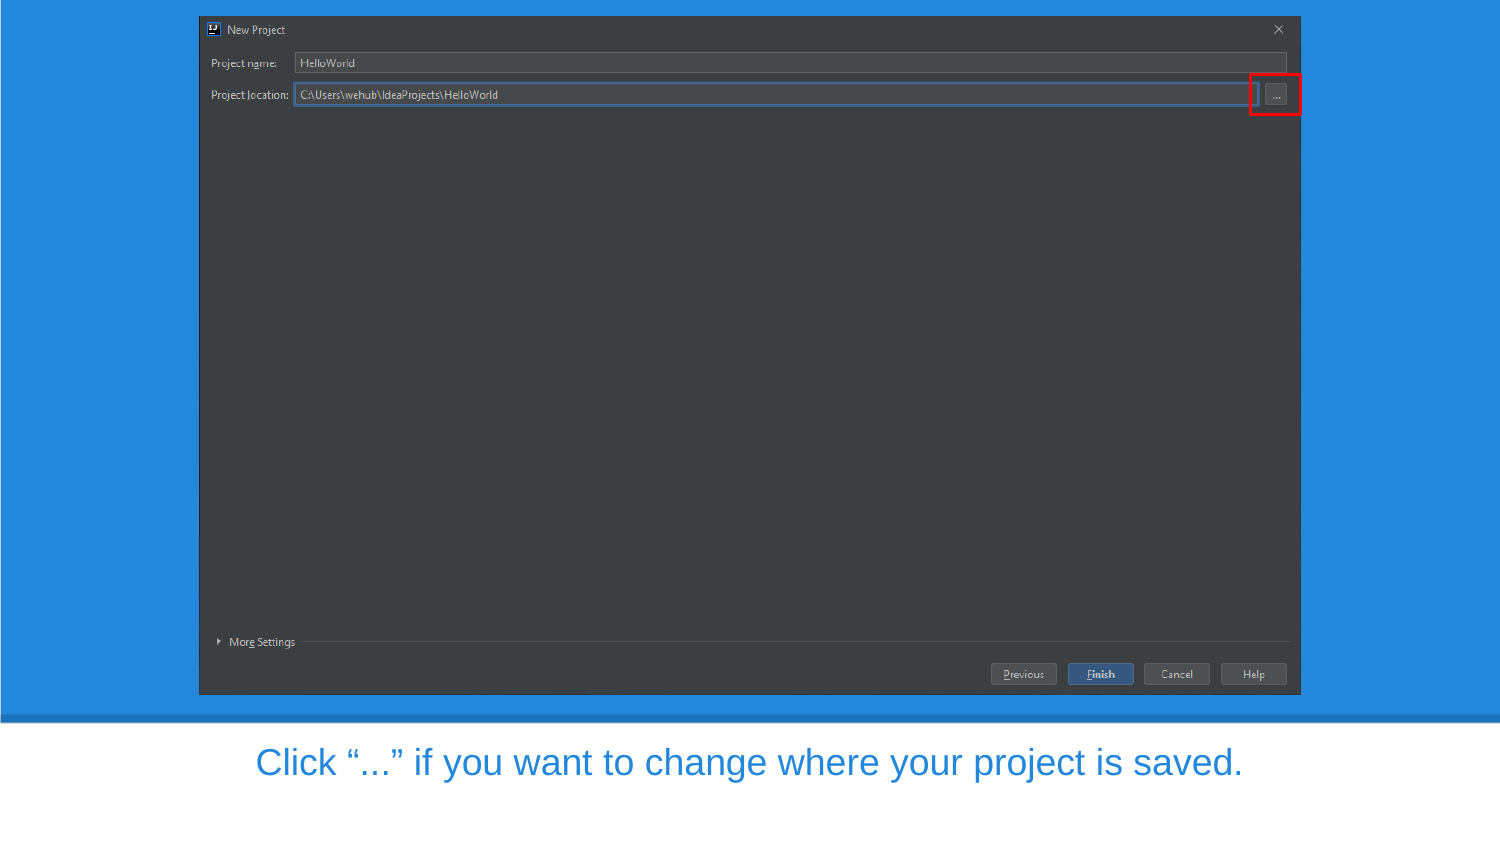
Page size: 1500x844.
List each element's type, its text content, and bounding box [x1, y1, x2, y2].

list Click “...” if you want to change where your project is saved. [75, 722, 1425, 808]
picture [199, 16, 1301, 695]
